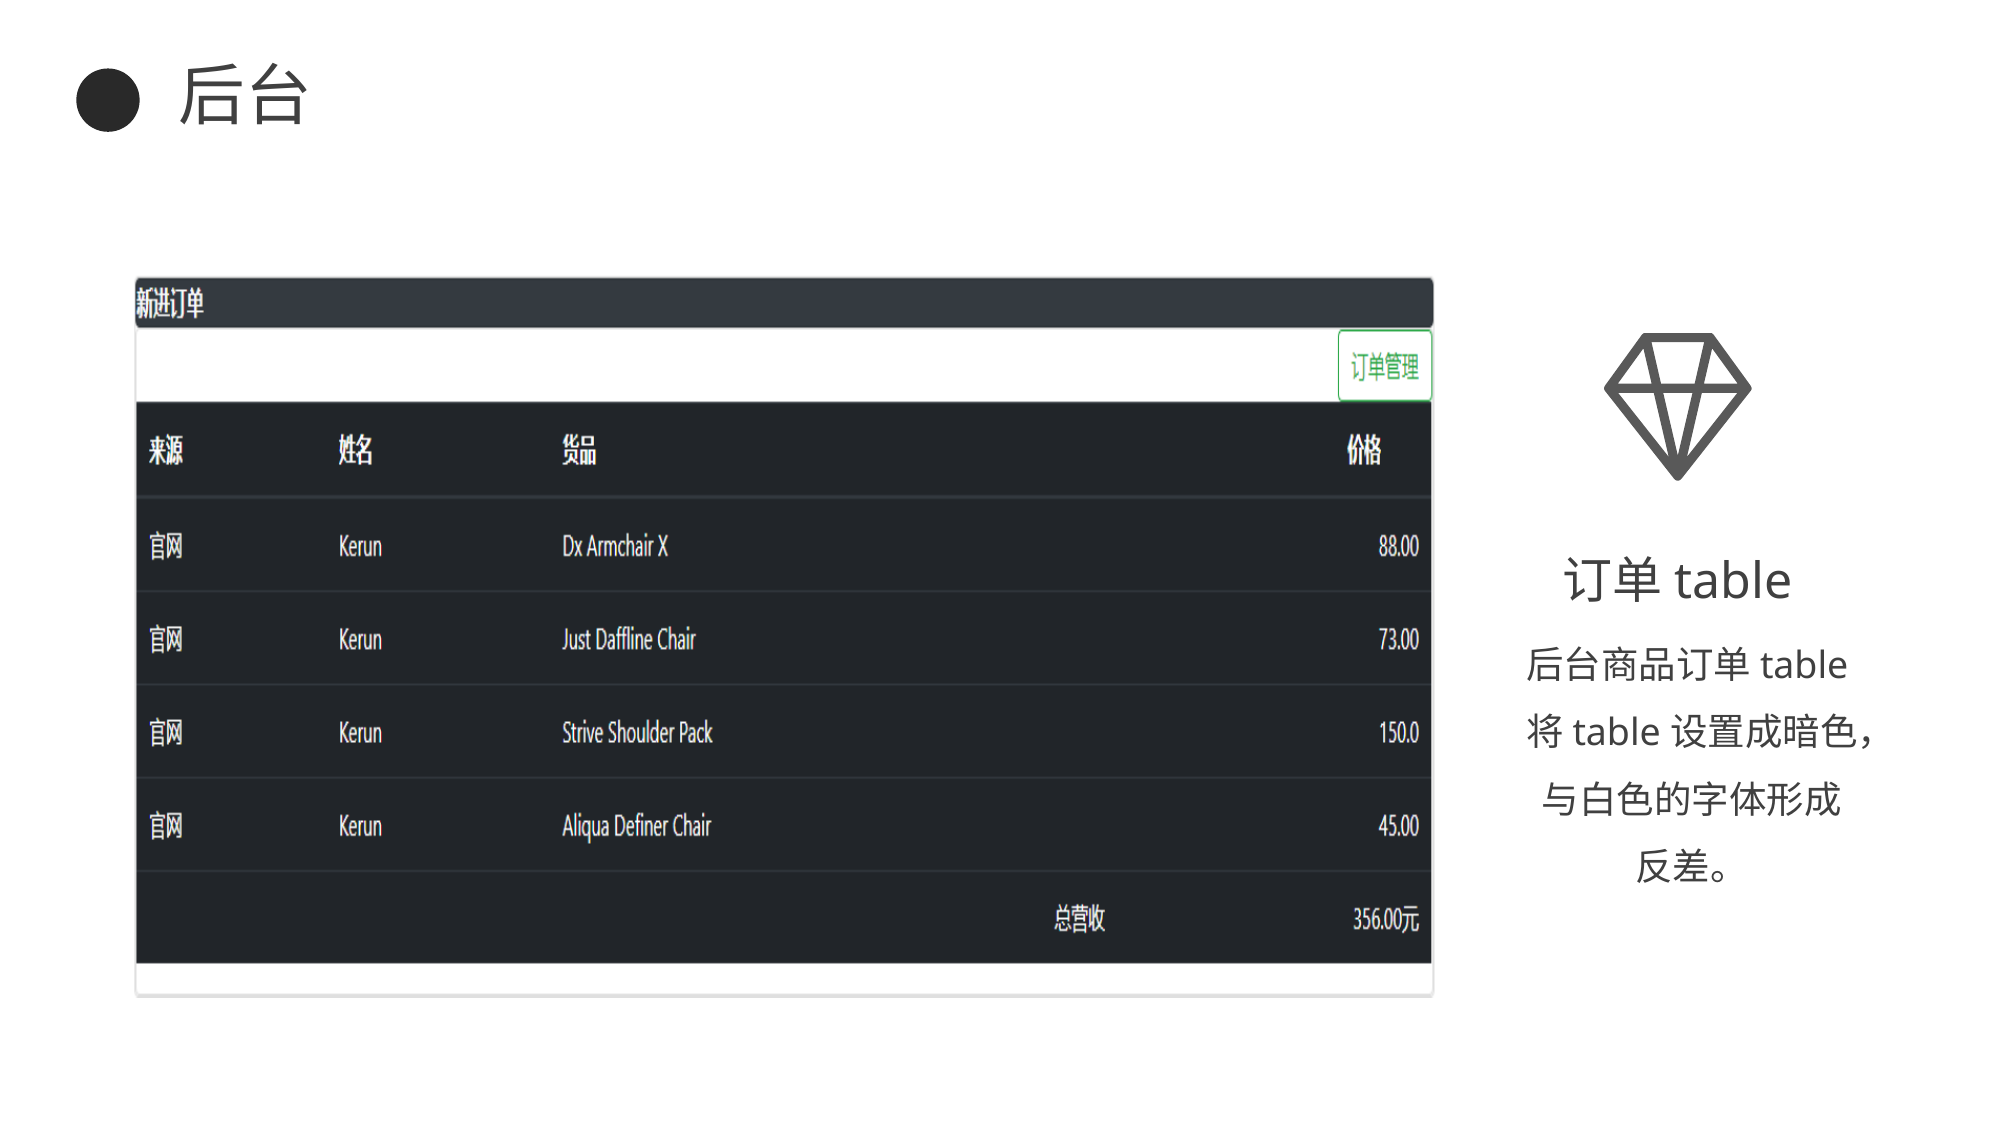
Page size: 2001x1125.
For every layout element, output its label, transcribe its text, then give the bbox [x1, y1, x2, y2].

text_box 后台 [163, 45, 328, 140]
text_box [75, 67, 141, 133]
text_box [1604, 333, 1752, 481]
picture [126, 250, 1445, 998]
text_box 订单table [1509, 541, 1847, 617]
text_box 后台商品订单table将table设置成暗色，与白色的字体形成反差。 [1509, 610, 1874, 896]
